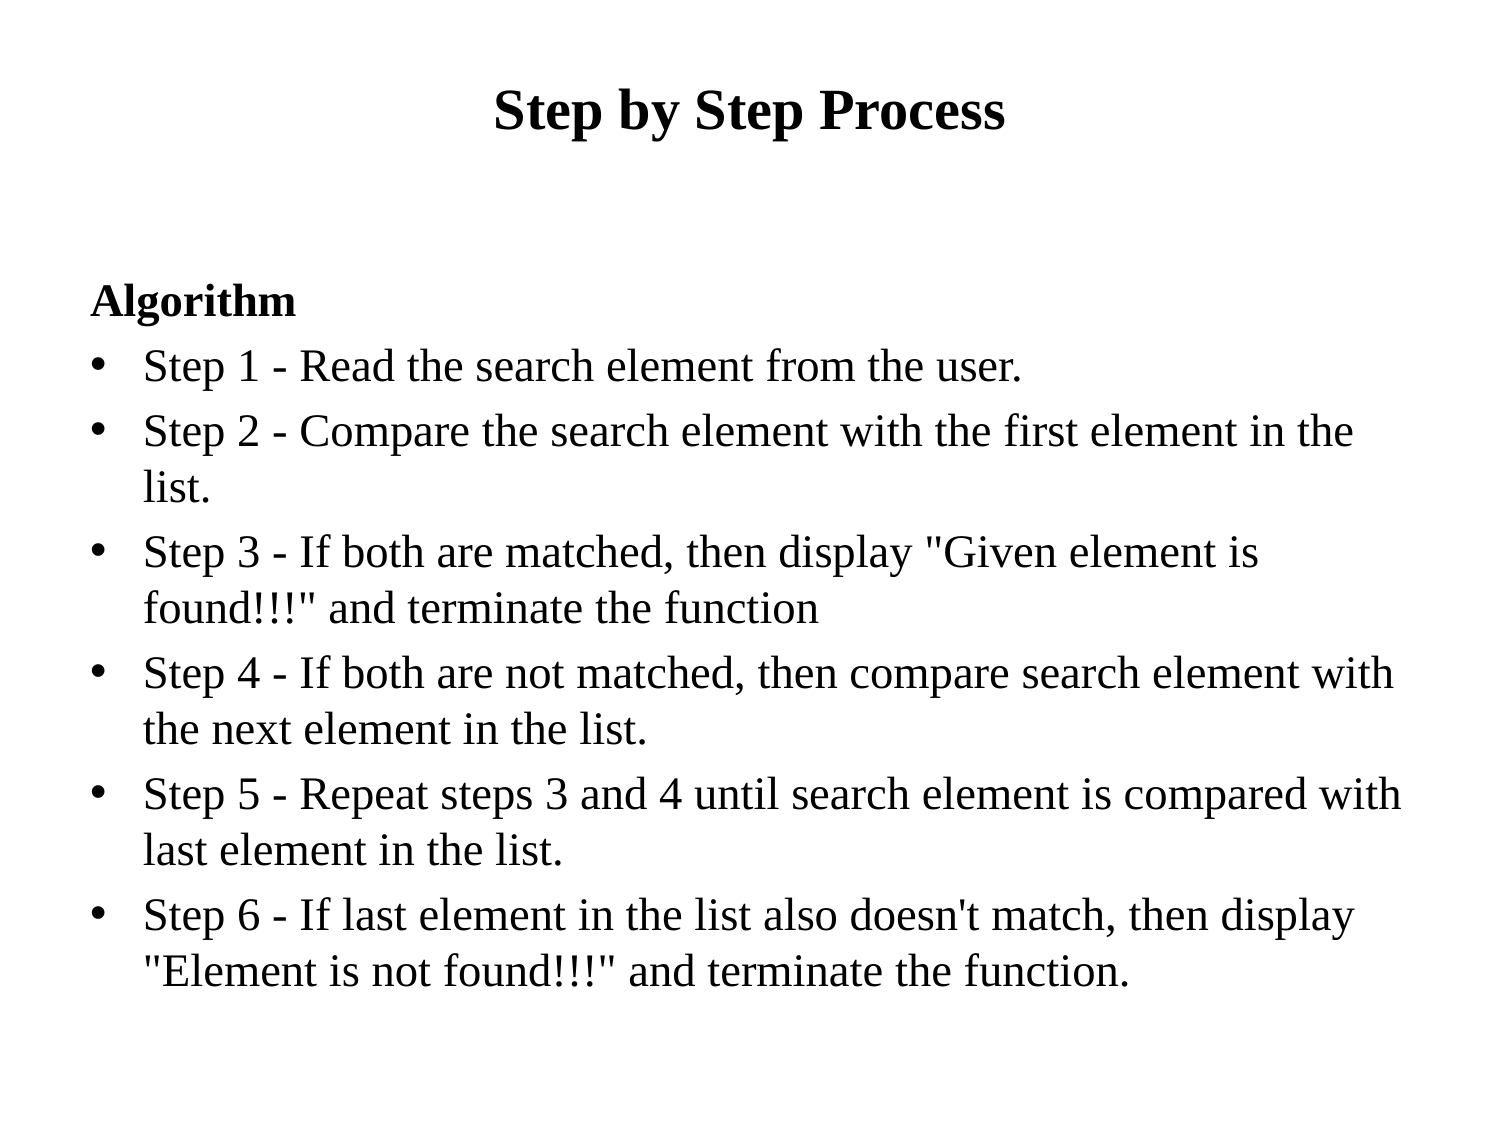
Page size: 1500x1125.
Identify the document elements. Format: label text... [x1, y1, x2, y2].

list Algorithm Step 1 - Read the search element from the user. Step 2 - Compare the search element with the first element in the list. Step 3 - If both are matched, then display "Given element is found!!!" and terminate the function Step 4 - If both are not matched, then compare search element with the next element in the list. Step 5 - Repeat steps 3 and 4 until search element is compared with last element in the list. Step 6 - If last element in the list also doesn't match, then display "Element is not found!!!" and terminate the function. [75, 262, 1425, 1005]
title Step by Step Process [75, 12, 1425, 200]
